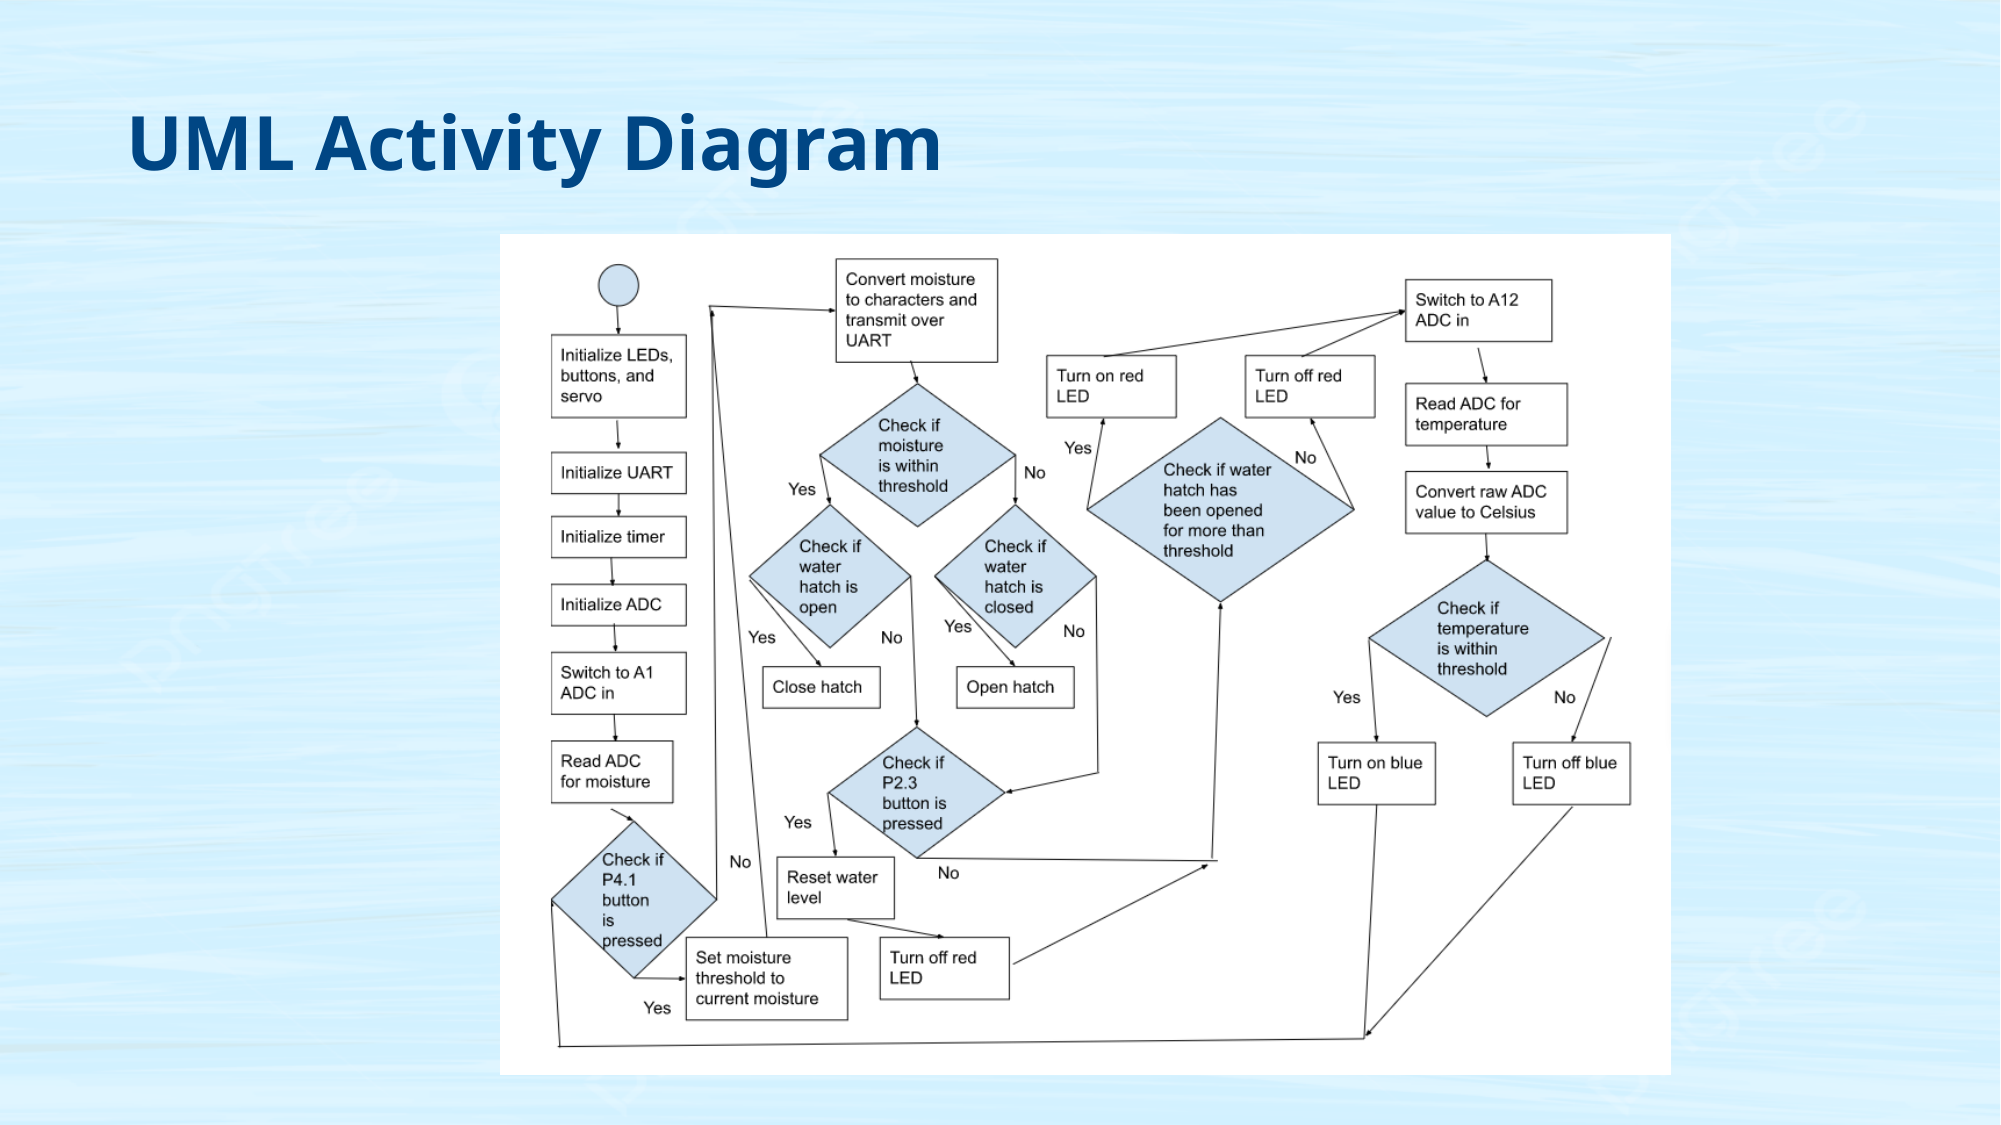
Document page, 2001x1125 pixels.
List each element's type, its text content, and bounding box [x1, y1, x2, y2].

text_box UML Activity Diagram [111, 58, 1837, 235]
picture [0, 0, 2001, 1125]
